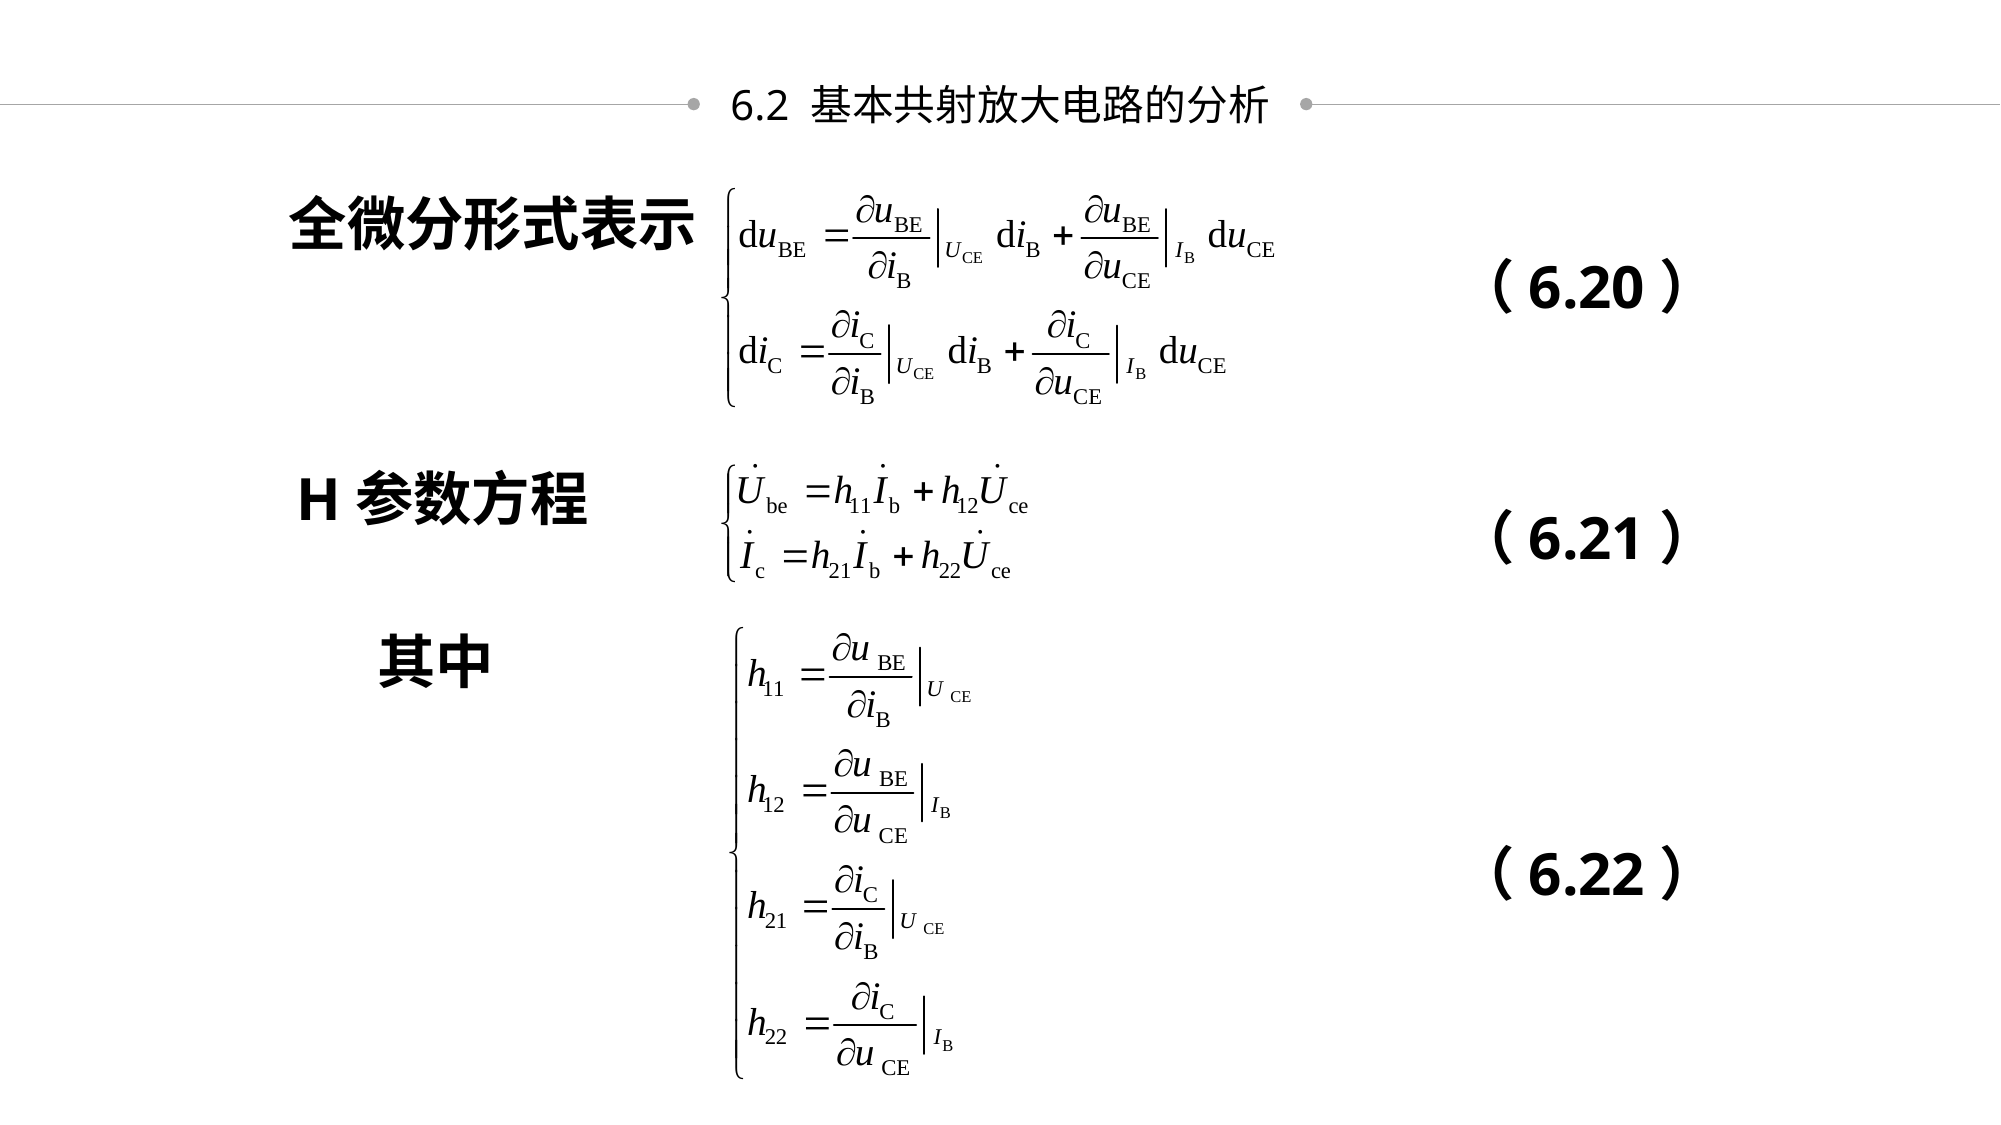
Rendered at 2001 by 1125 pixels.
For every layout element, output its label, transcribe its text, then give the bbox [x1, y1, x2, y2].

text_box 其中 [362, 617, 509, 702]
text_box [711, 454, 1040, 593]
text_box （6.20） [1442, 242, 1733, 327]
text_box （6.22） [1442, 829, 1733, 915]
text_box 6.2 基本共射放大电路的分析 [715, 71, 1285, 137]
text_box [719, 617, 987, 1090]
text_box （6.21） [1442, 494, 1733, 579]
text_box 全微分形式表示 [274, 179, 711, 265]
text_box H参数方程 [282, 454, 604, 540]
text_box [711, 179, 1289, 418]
